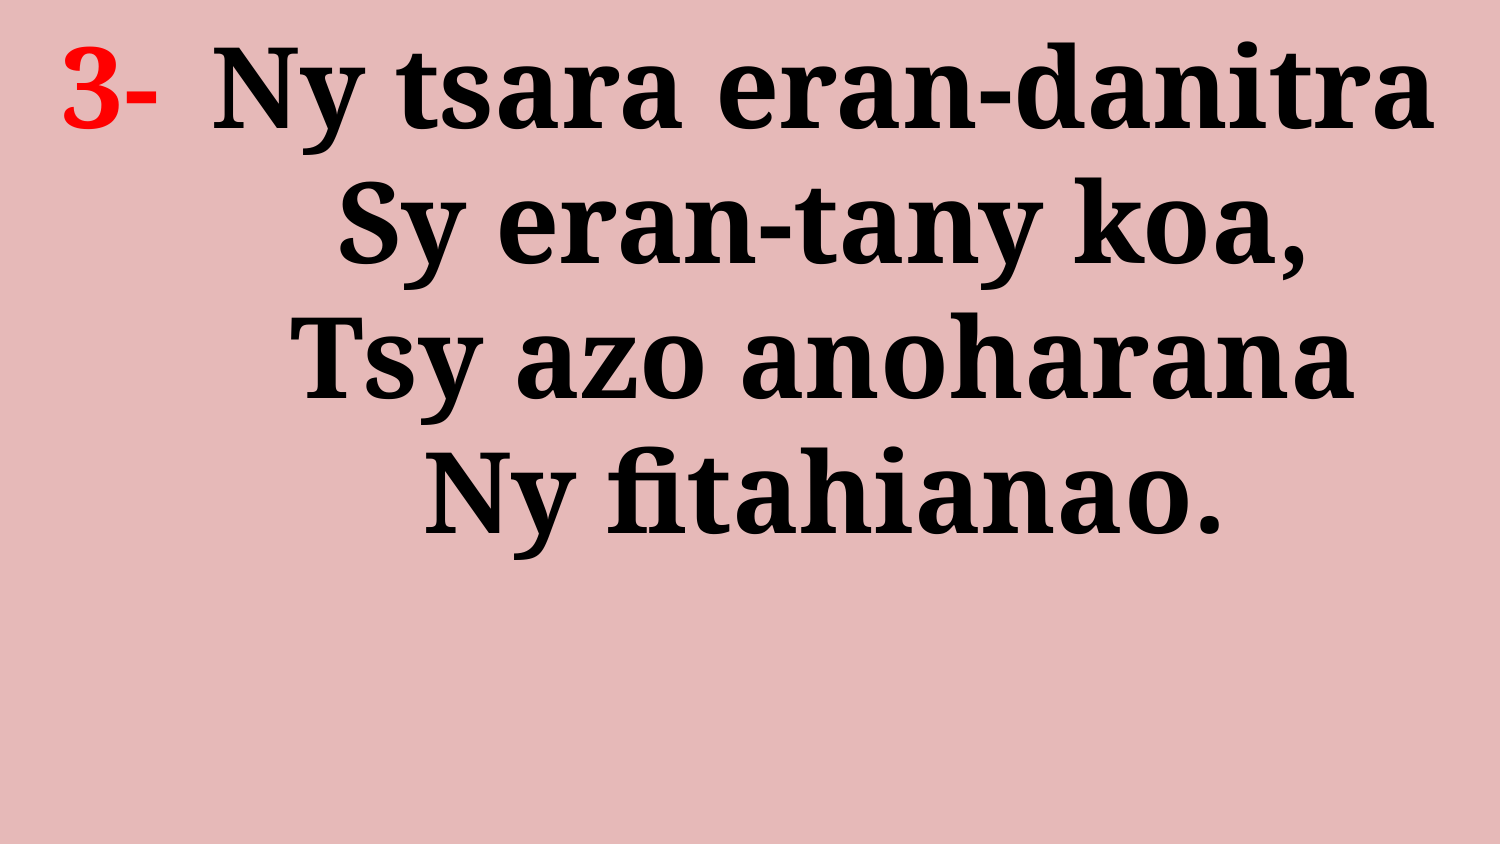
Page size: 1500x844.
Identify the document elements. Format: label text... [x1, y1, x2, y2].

title 3- Ny tsara eran-danitra Sy eran-tany koa, Tsy azo anoharana Ny fitahianao. [0, 8, 1500, 844]
